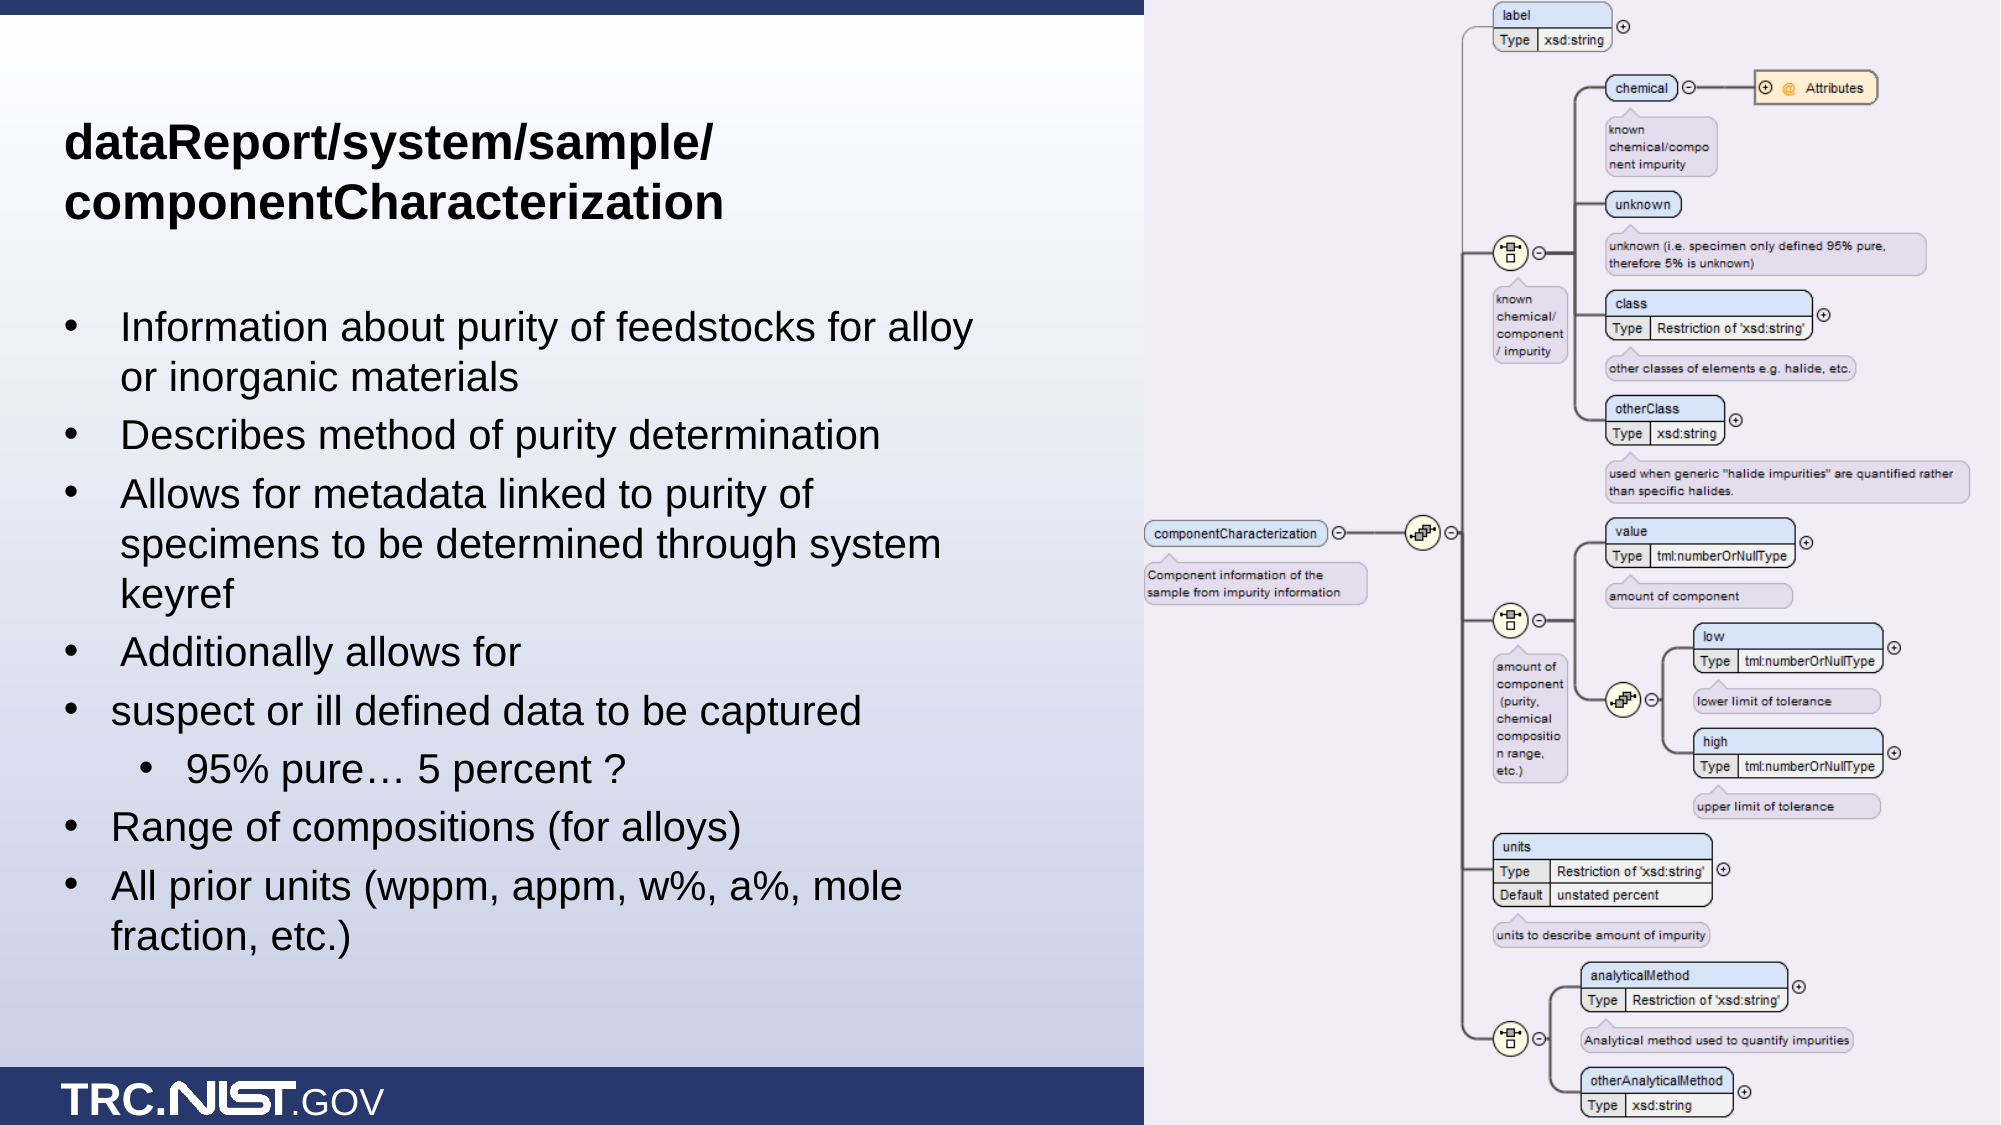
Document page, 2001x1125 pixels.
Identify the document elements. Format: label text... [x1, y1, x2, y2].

list Information about purity of feedstocks for alloy or inorganic materials Describes method of purity determination Allows for metadata linked to purity of specimens to be determined through system keyref Additionally allows for suspect or ill defined data to be captured 95% pure… 5 percent ? Range of compositions (for alloys) All prior units (wppm, appm, w%, a%, mole fraction, etc.) [49, 292, 1033, 1026]
picture [1144, 0, 2000, 1125]
picture [170, 1081, 296, 1115]
title dataReport/system/sample/ componentCharacterization [49, 61, 766, 279]
